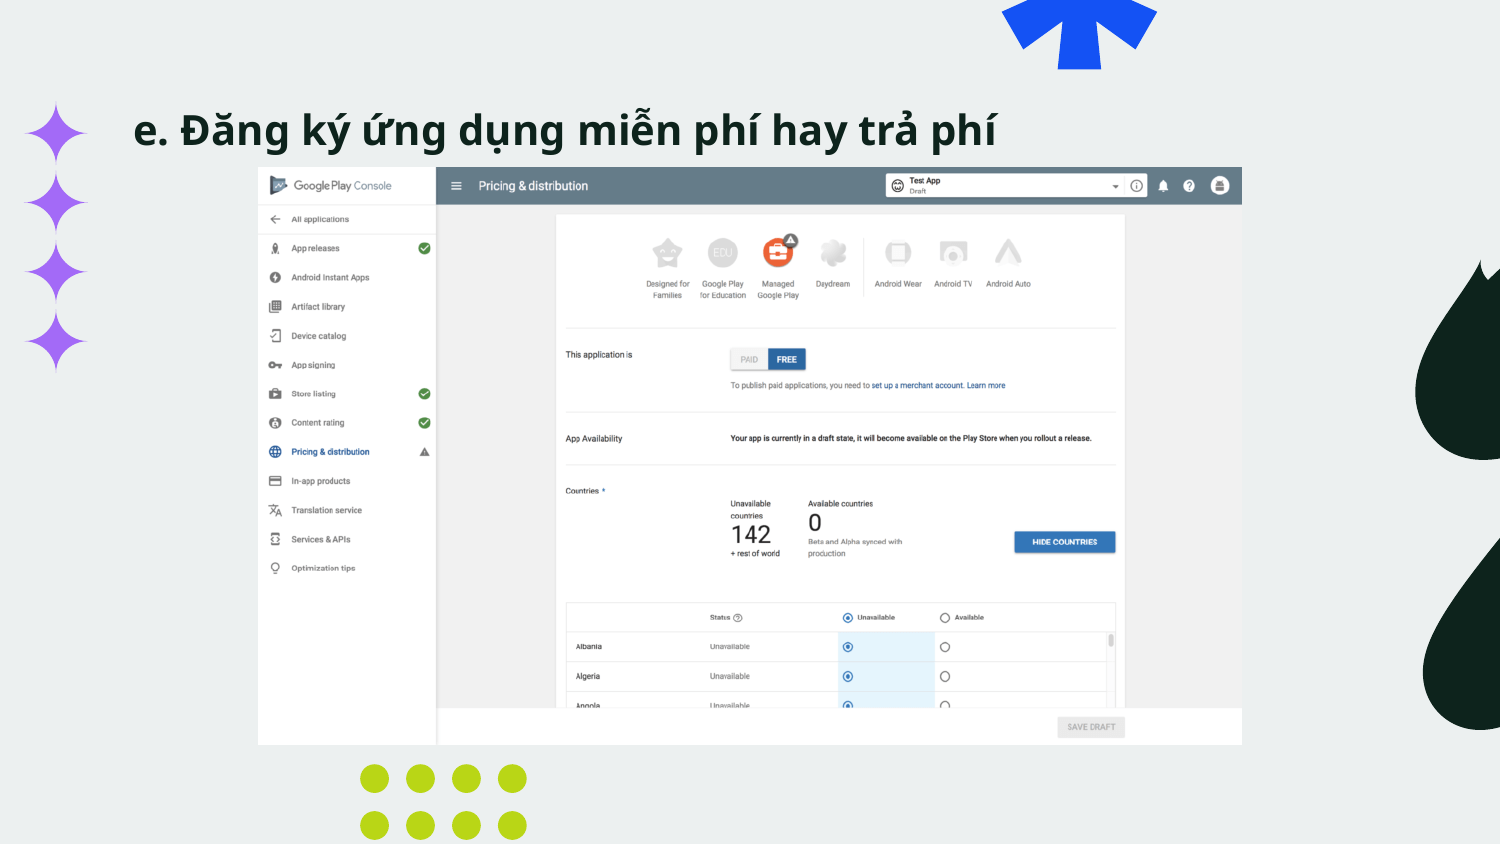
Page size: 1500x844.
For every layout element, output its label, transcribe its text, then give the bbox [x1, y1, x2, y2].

picture [258, 167, 1242, 745]
title e. Đăng ký ứng dụng miễn phí hay trả phí [118, 88, 1382, 183]
